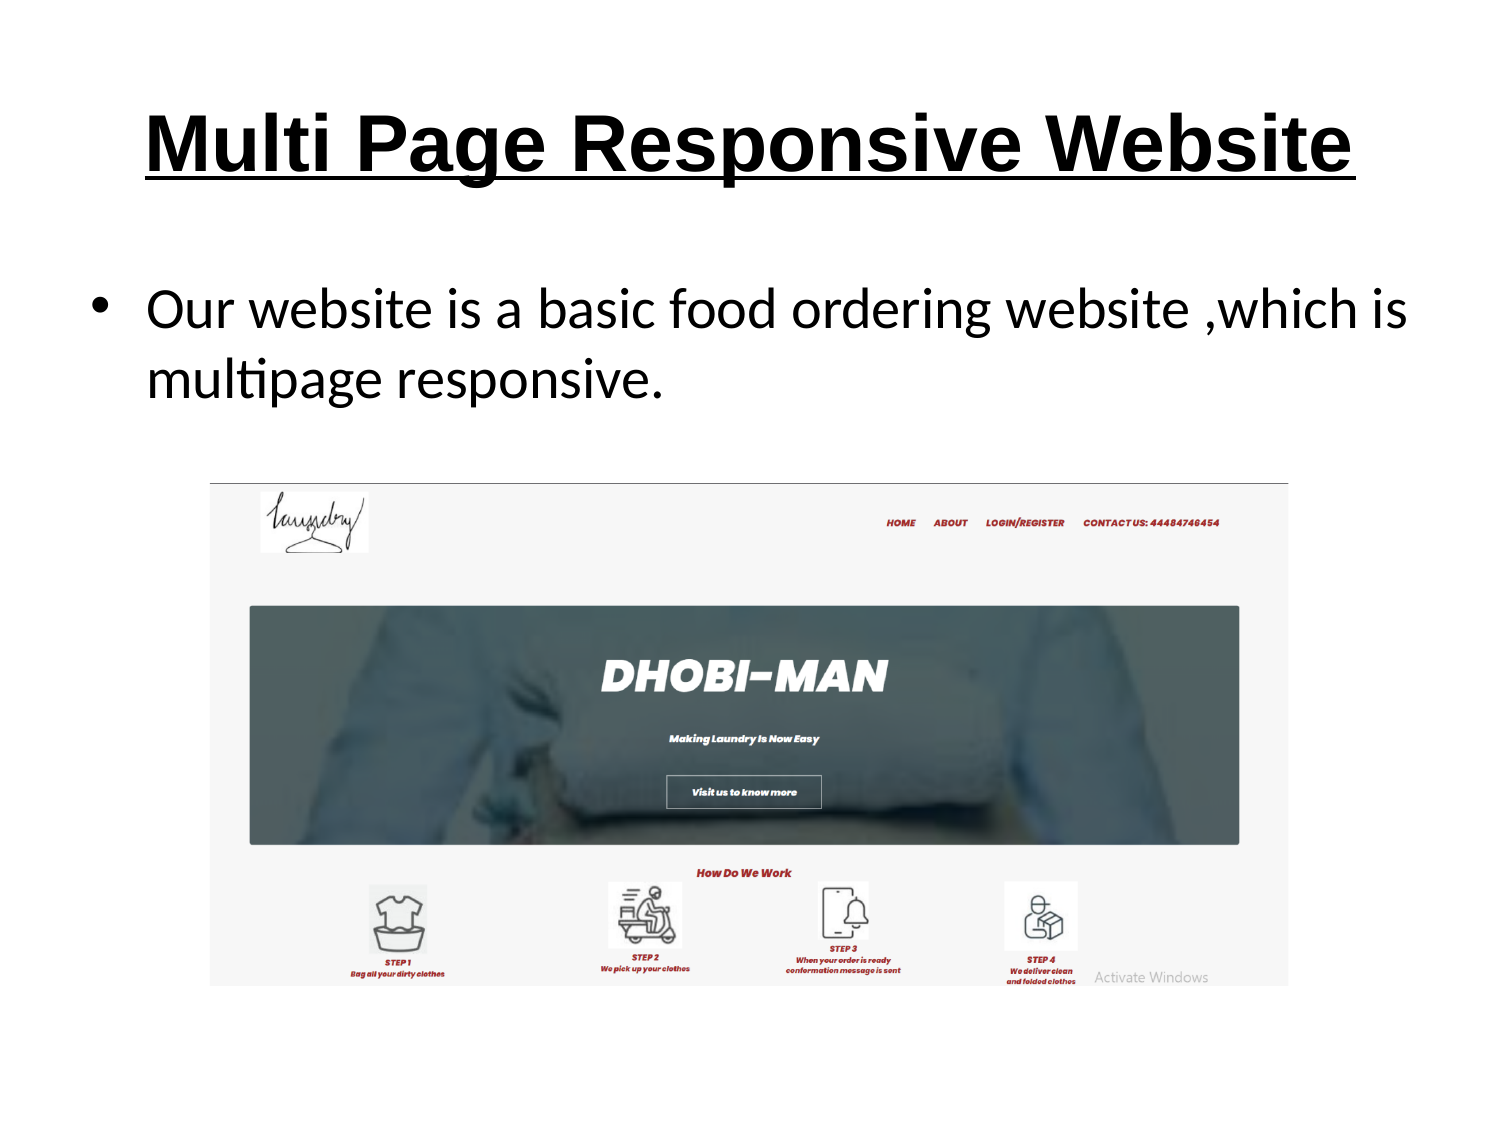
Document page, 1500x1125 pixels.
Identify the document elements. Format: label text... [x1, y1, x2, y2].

list Our website is a basic food ordering website ,which is multipage responsive. [75, 262, 1425, 1005]
title Multi Page Responsive Website [75, 45, 1425, 233]
picture [209, 482, 1289, 986]
